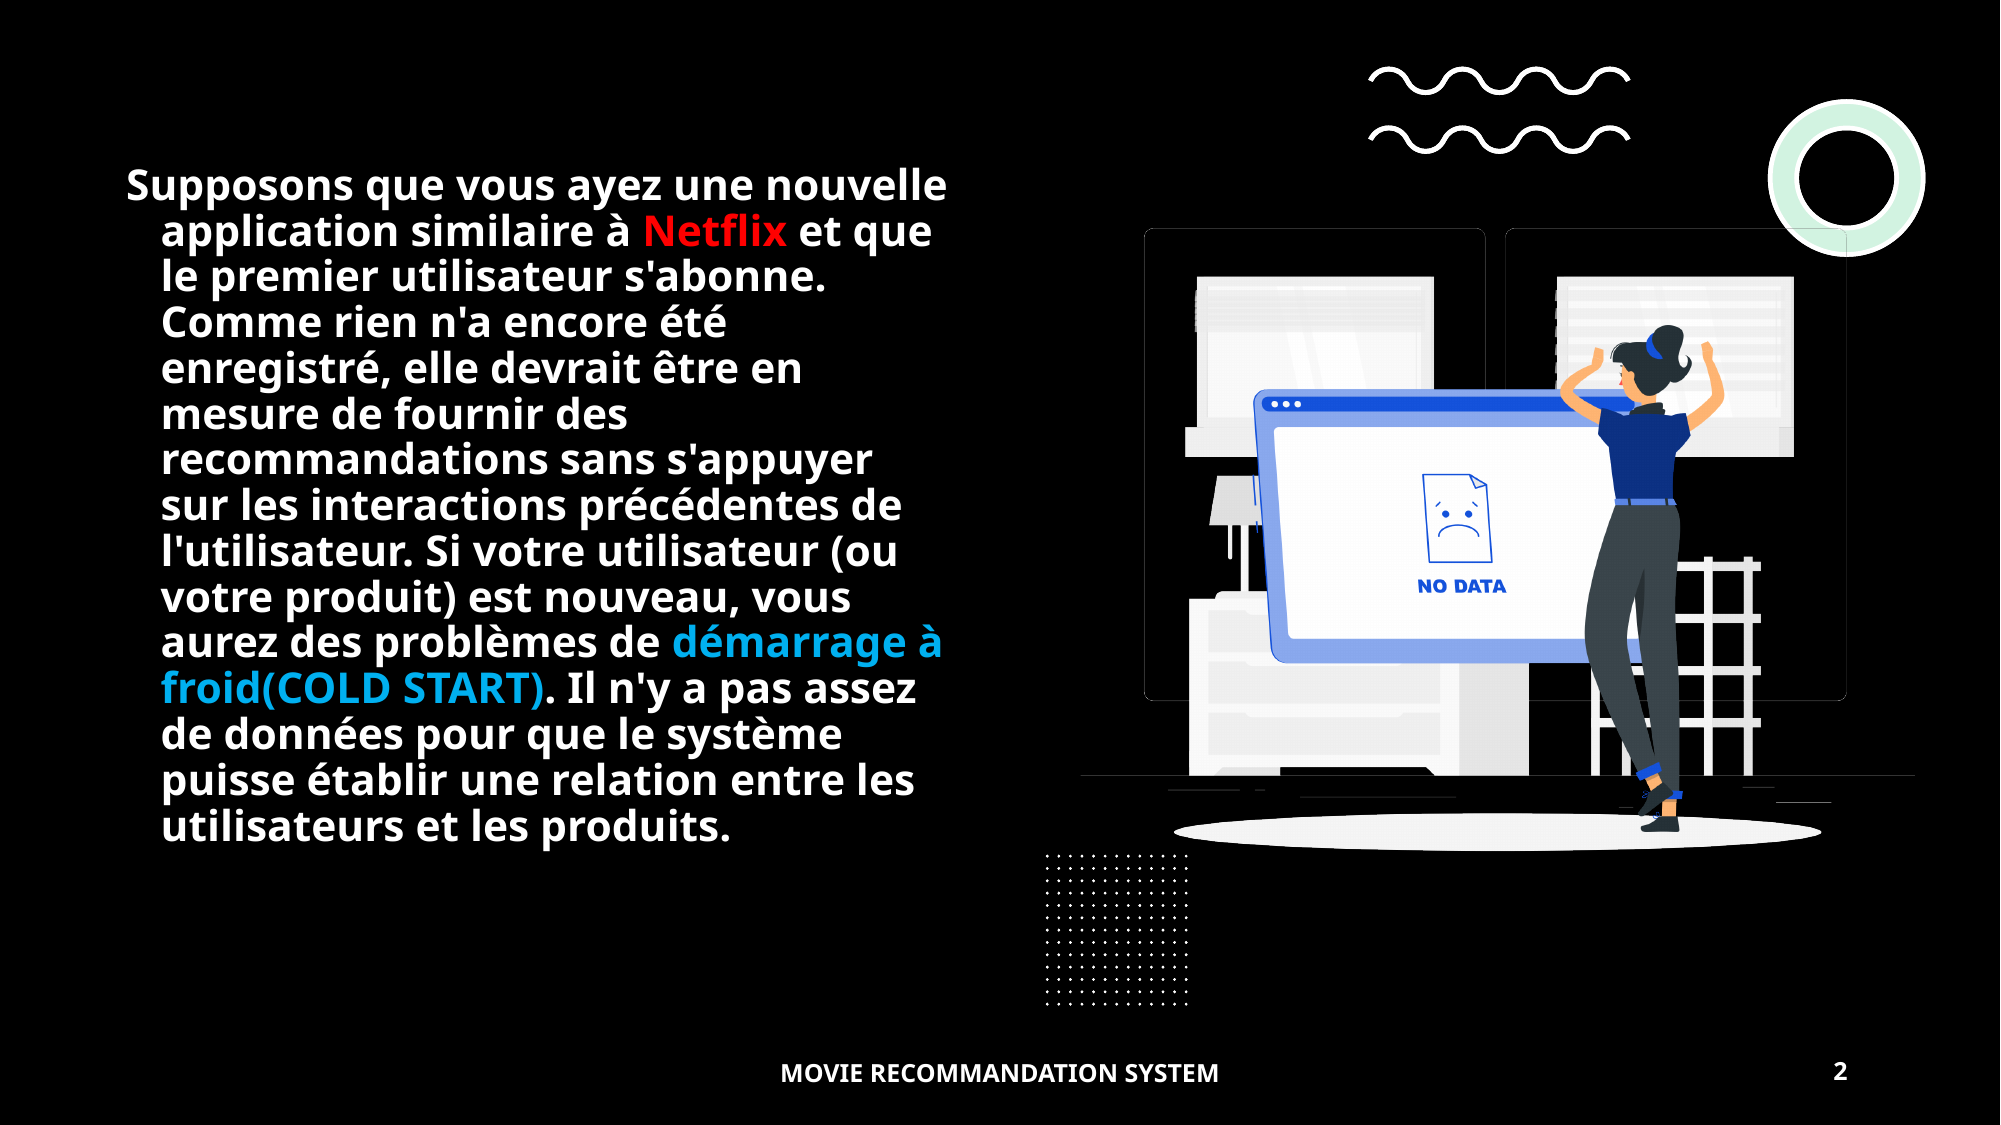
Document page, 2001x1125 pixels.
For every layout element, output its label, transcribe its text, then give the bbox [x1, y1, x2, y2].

footer Movie RECOMMANDATION SYSTEM [662, 1042, 1338, 1103]
list Supposons que vous ayez une nouvelle application similaire à Netflix et que le premier utilisateur s'abonne. Comme rien n'a encore été enregistré, elle devrait être en mesure de fournir des recommandations sans s'appuyer sur les interactions précédentes de l'utilisateur. Si votre utilisateur (ou votre produit) est nouveau, vous aurez des problèmes de démarrage à froid(COLD START). Il n'y a pas assez de données pour que le système puisse établir une relation entre les utilisateurs et les produits. [111, 156, 967, 870]
picture [1080, 176, 1915, 932]
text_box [1045, 854, 1188, 1006]
slide_number 2 [1412, 1042, 1863, 1103]
